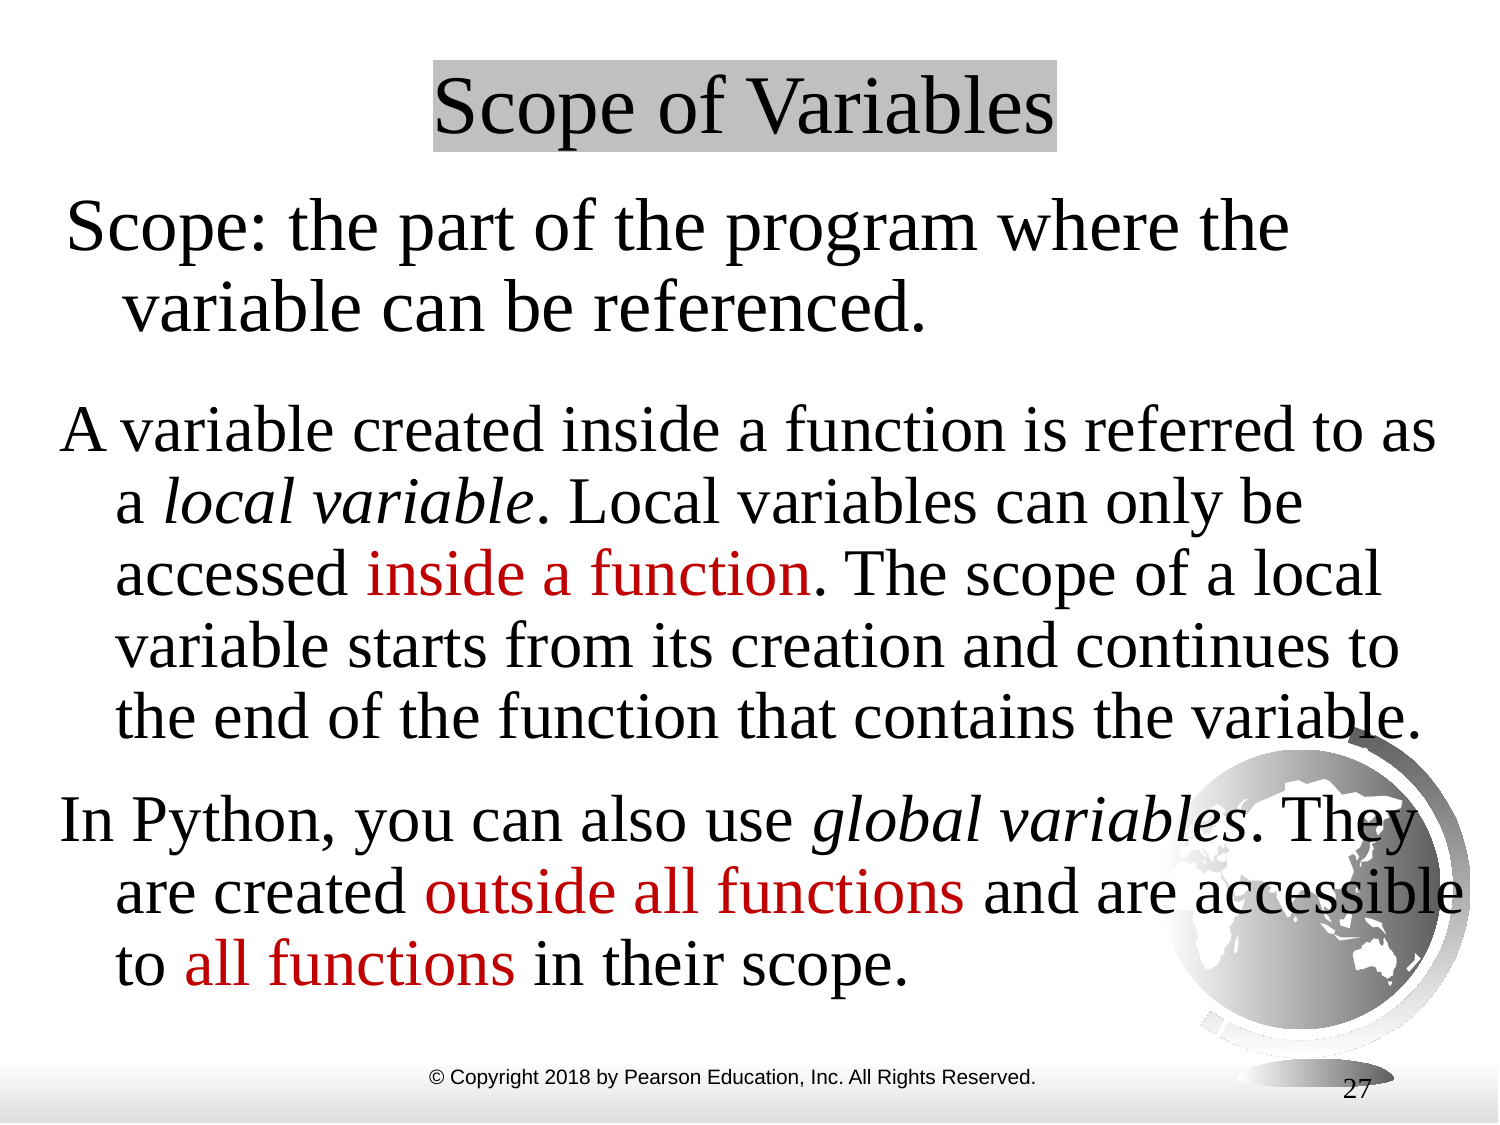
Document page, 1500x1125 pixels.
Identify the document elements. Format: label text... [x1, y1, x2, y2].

list Scope: the part of the program where the variable can be referenced. [50, 178, 1464, 358]
text_box In Python, you can also use global variables. They are created outside all functions and are accessible to all functions in their scope. [44, 776, 1500, 1004]
slide_number 27 [1074, 1049, 1388, 1125]
title Scope of Variables [107, 52, 1383, 149]
text_box A variable created inside a function is referred to as a local variable. Local variables can only be accessed inside a function. The scope of a local variable starts from its creation and continues to the end of the function that contains the variable. [44, 386, 1500, 758]
